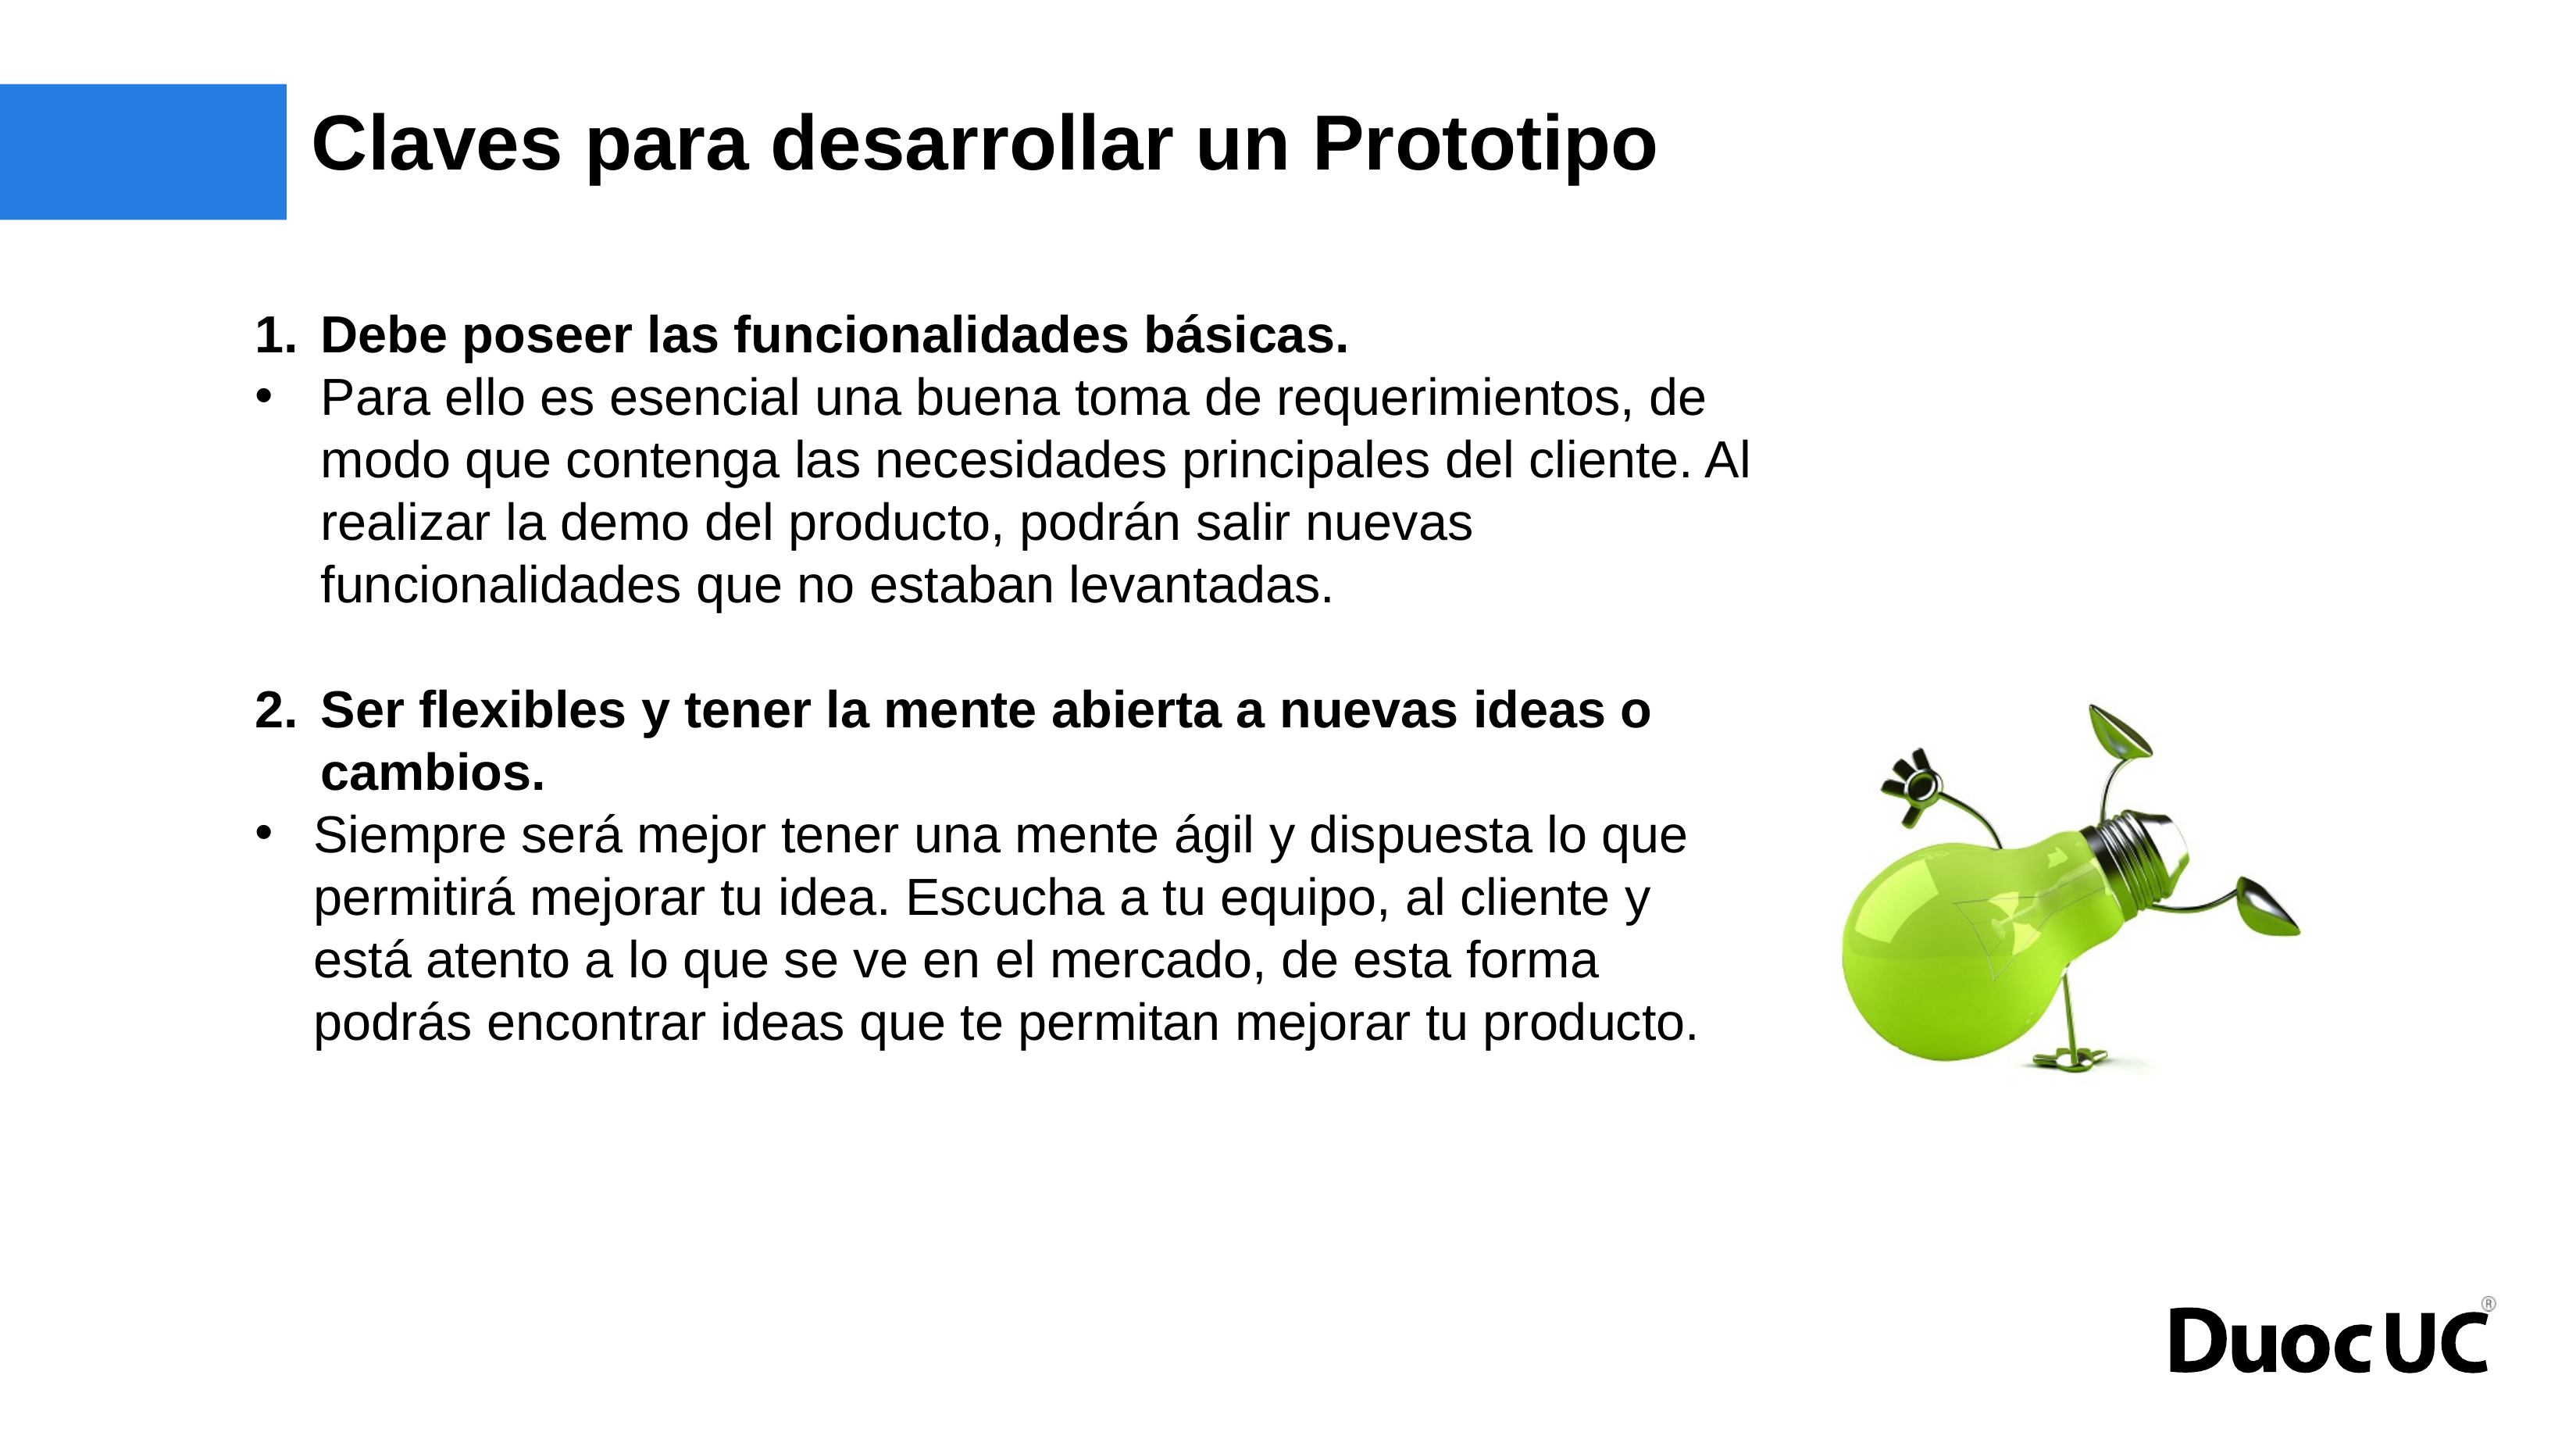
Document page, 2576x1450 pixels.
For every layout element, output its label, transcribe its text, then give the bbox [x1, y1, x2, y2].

text_box Debe poseer las funcionalidades básicas. Para ello es esencial una buena toma de requerimientos, de modo que contenga las necesidades principales del cliente. Al realizar la demo del producto, podrán salir nuevas funcionalidades que no estaban levantadas. Ser flexibles y tener la mente abierta a nuevas ideas o cambios. Siempre será mejor tener una mente ágil y dispuesta lo que permitirá mejorar tu idea. Escucha a tu equipo, al cliente y está atento a lo que se ve en el mercado, de esta forma podrás encontrar ideas que te permitan mejorar tu producto. [243, 295, 1776, 1244]
picture [1775, 675, 2363, 1116]
picture [2481, 1296, 2496, 1312]
title Claves para desarrollar un Prototipo [311, 91, 2489, 187]
